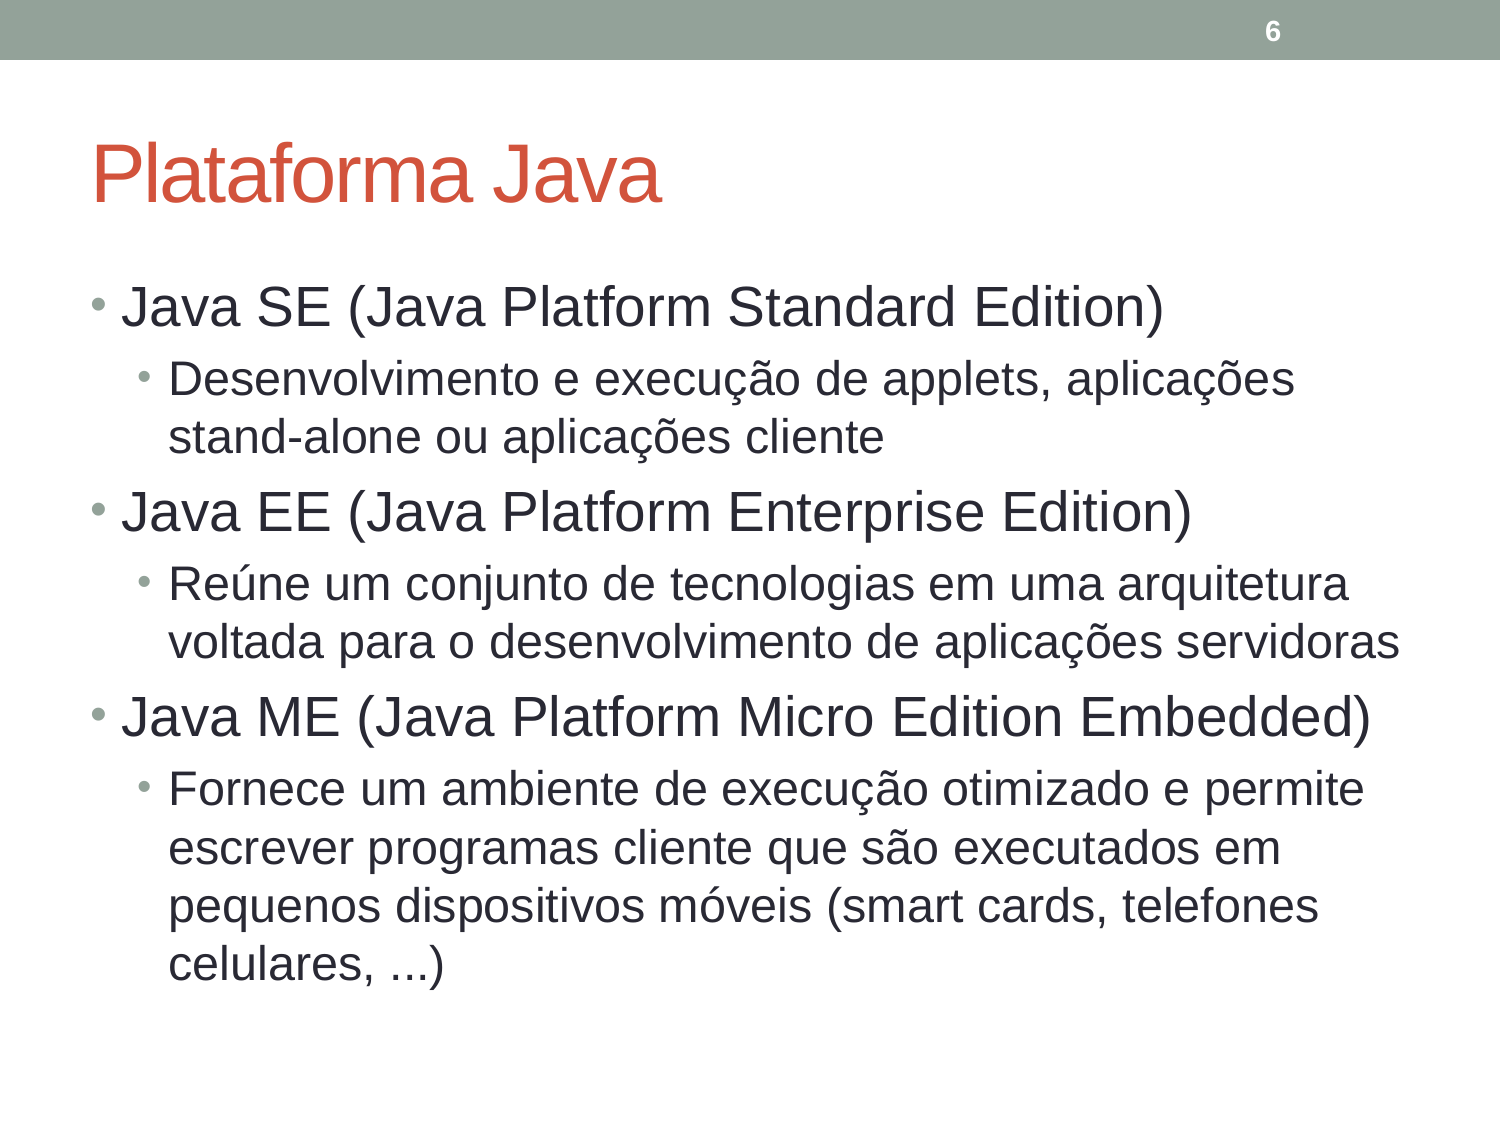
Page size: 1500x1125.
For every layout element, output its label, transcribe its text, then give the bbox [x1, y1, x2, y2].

title Plataforma Java [75, 87, 1425, 250]
list Java SE (Java Platform Standard Edition) Desenvolvimento e execução de applets, aplicações stand-alone ou aplicações cliente Java EE (Java Platform Enterprise Edition) Reúne um conjunto de tecnologias em uma arquitetura voltada para o desenvolvimento de aplicações servidoras Java ME (Java Platform Micro Edition Embedded) Fornece um ambiente de execução otimizado e permite escrever programas cliente que são executados em pequenos dispositivos móveis (smart cards, telefones celulares, ...) [75, 262, 1425, 1063]
slide_number 6 [1250, 3, 1425, 57]
